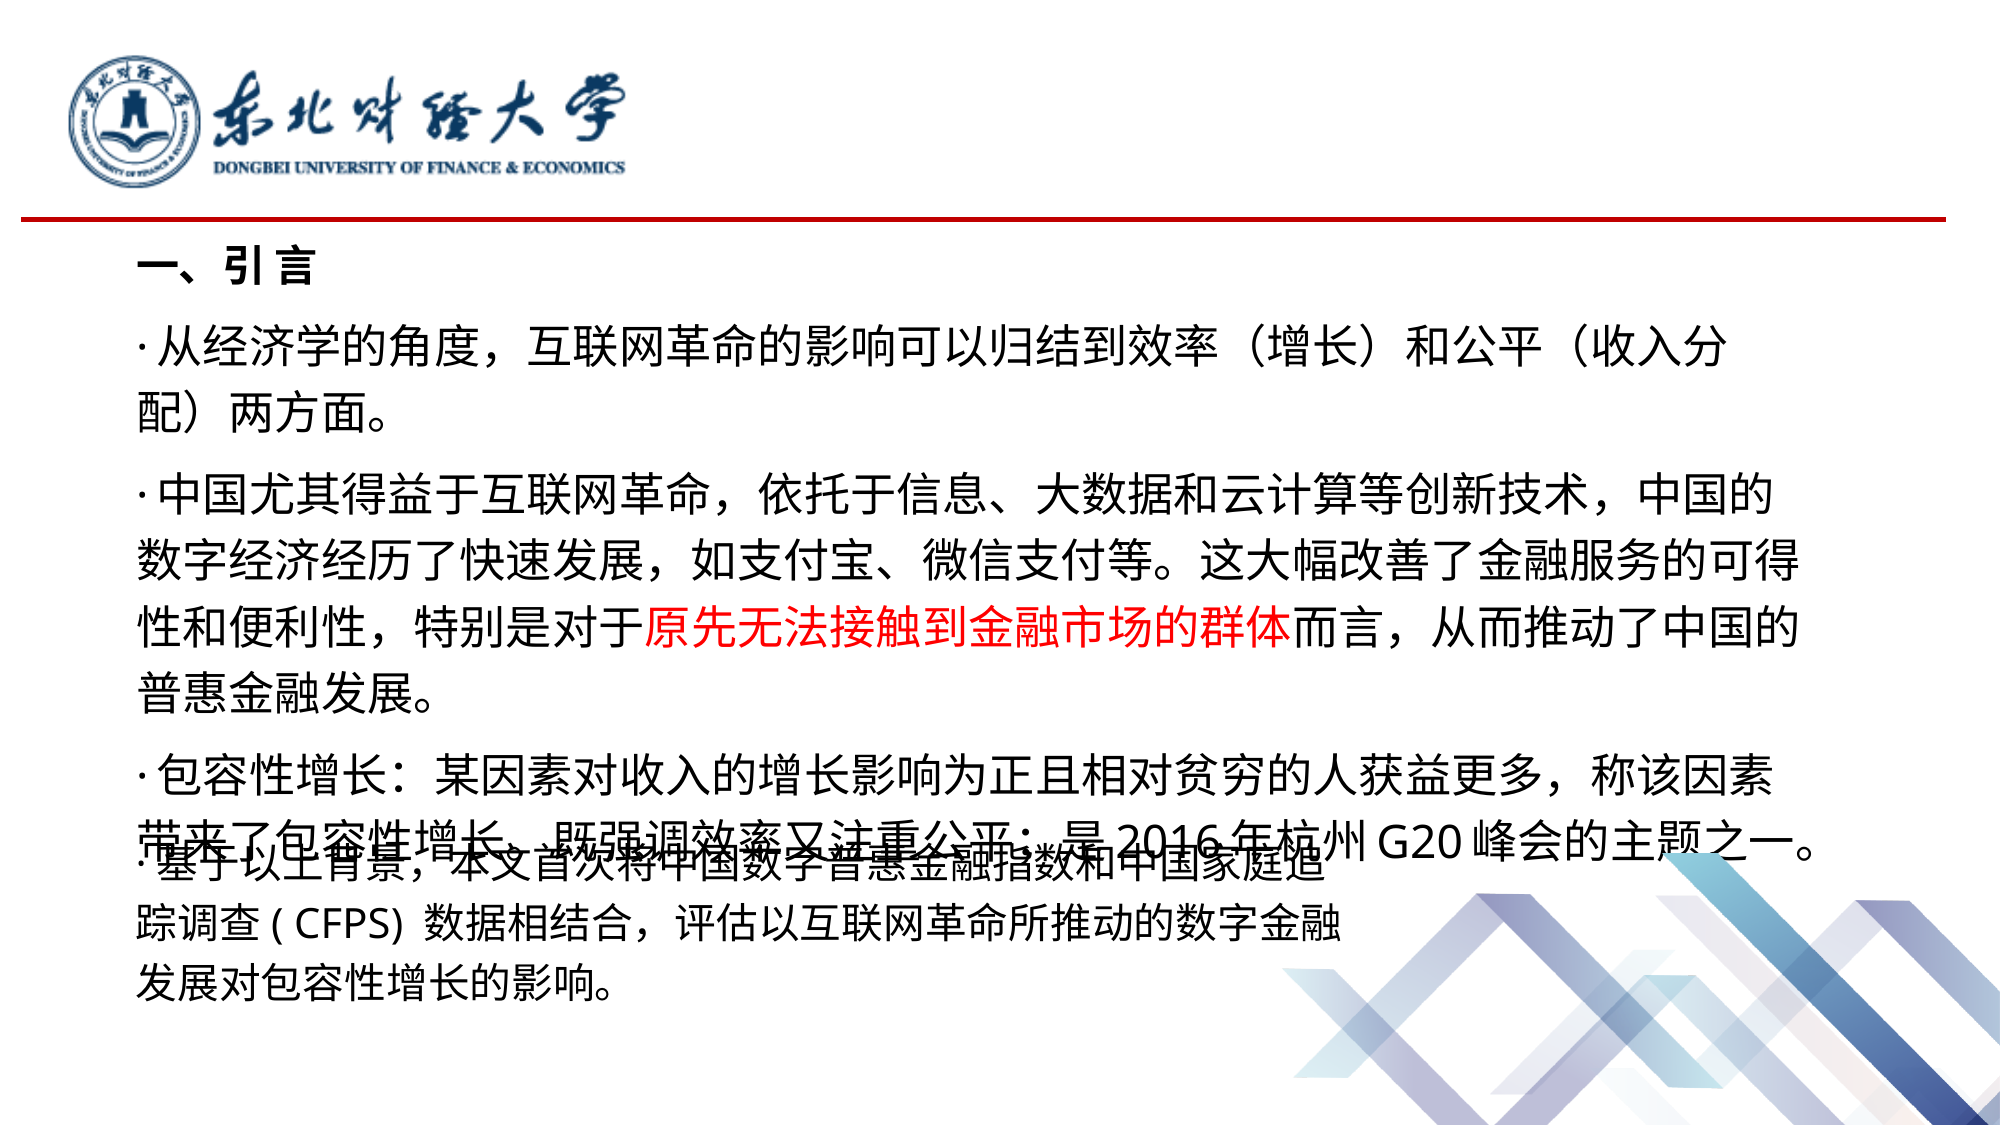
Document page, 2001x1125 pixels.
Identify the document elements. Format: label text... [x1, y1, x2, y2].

picture [21, 26, 707, 219]
list 一、引 言 ·从经济学的角度，互联网革命的影响可以归结到效率（增长）和公平（收入分配）两方面。 ·中国尤其得益于互联网革命，依托于信息、大数据和云计算等创新技术，中国的数字经济经历了快速发展，如支付宝、微信支付等。这大幅改善了金融服务的可得性和便利性，特别是对于原先无法接触到金融市场的群体而言，从而推动了中国的普惠金融发展。 ·包容性增长：某因素对收入的增长影响为正且相对贫穷的人获益更多，称该因素带来了包容性增长。既强调效率又注重公平；是2016年杭州G20峰会的主题之一。 [120, 236, 1820, 853]
picture [1037, 853, 2000, 1125]
text_box ·基于以上背景，本文首次将中国数字普惠金融指数和中国家庭追踪调查( CFPS) 数据相结合，评估以互联网革命所推动的数字金融发展对包容性增长的影响。 [120, 819, 1367, 1015]
